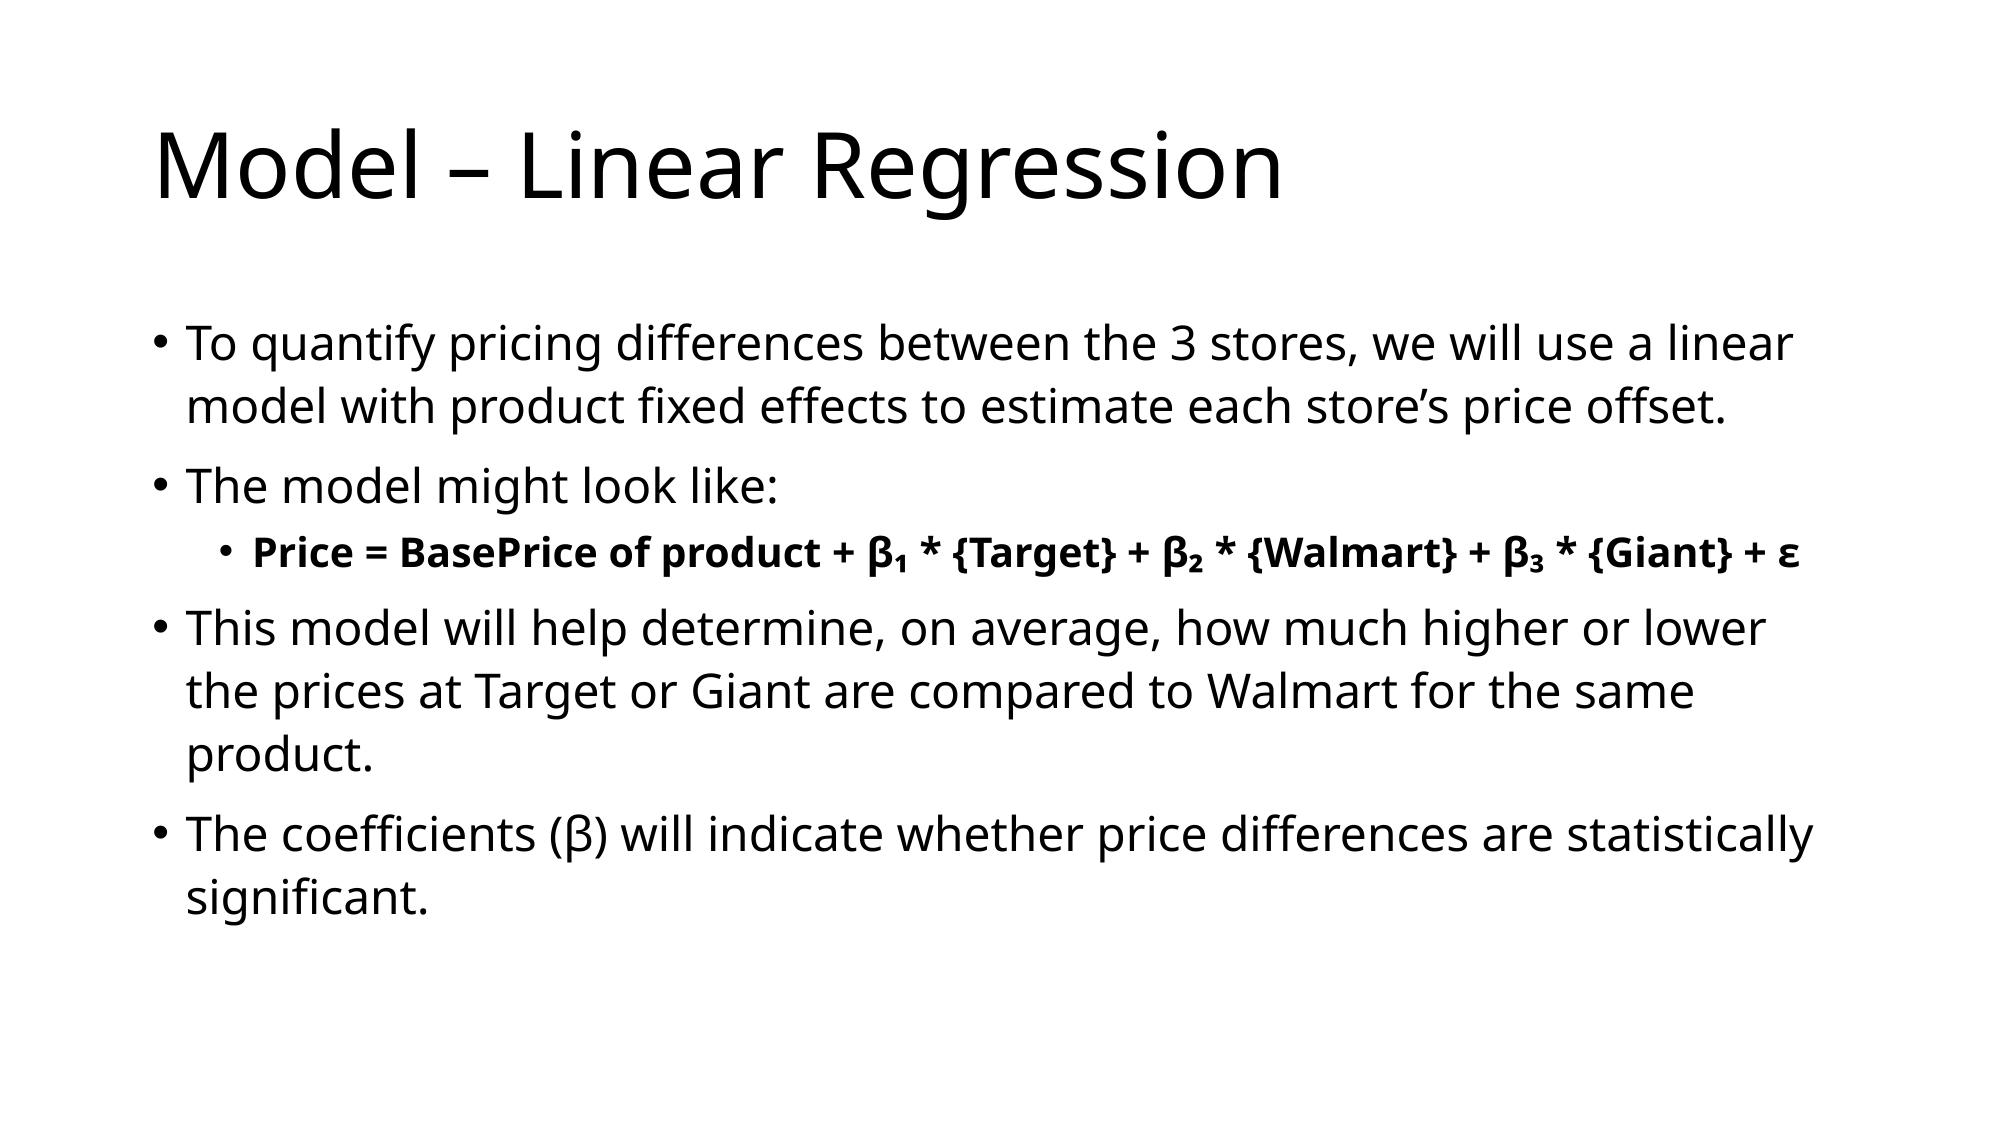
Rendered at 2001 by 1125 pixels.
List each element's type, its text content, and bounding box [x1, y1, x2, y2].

list To quantify pricing differences between the 3 stores, we will use a linear model with product fixed effects to estimate each store’s price offset. The model might look like: Price = BasePrice of product + β₁ * {Target} + β₂ * {Walmart} + β₃ * {Giant} + ε This model will help determine, on average, how much higher or lower the prices at Target or Giant are compared to Walmart for the same product. The coefficients (β) will indicate whether price differences are statistically significant. [137, 299, 1863, 1014]
title Model – Linear Regression [137, 59, 1863, 278]
